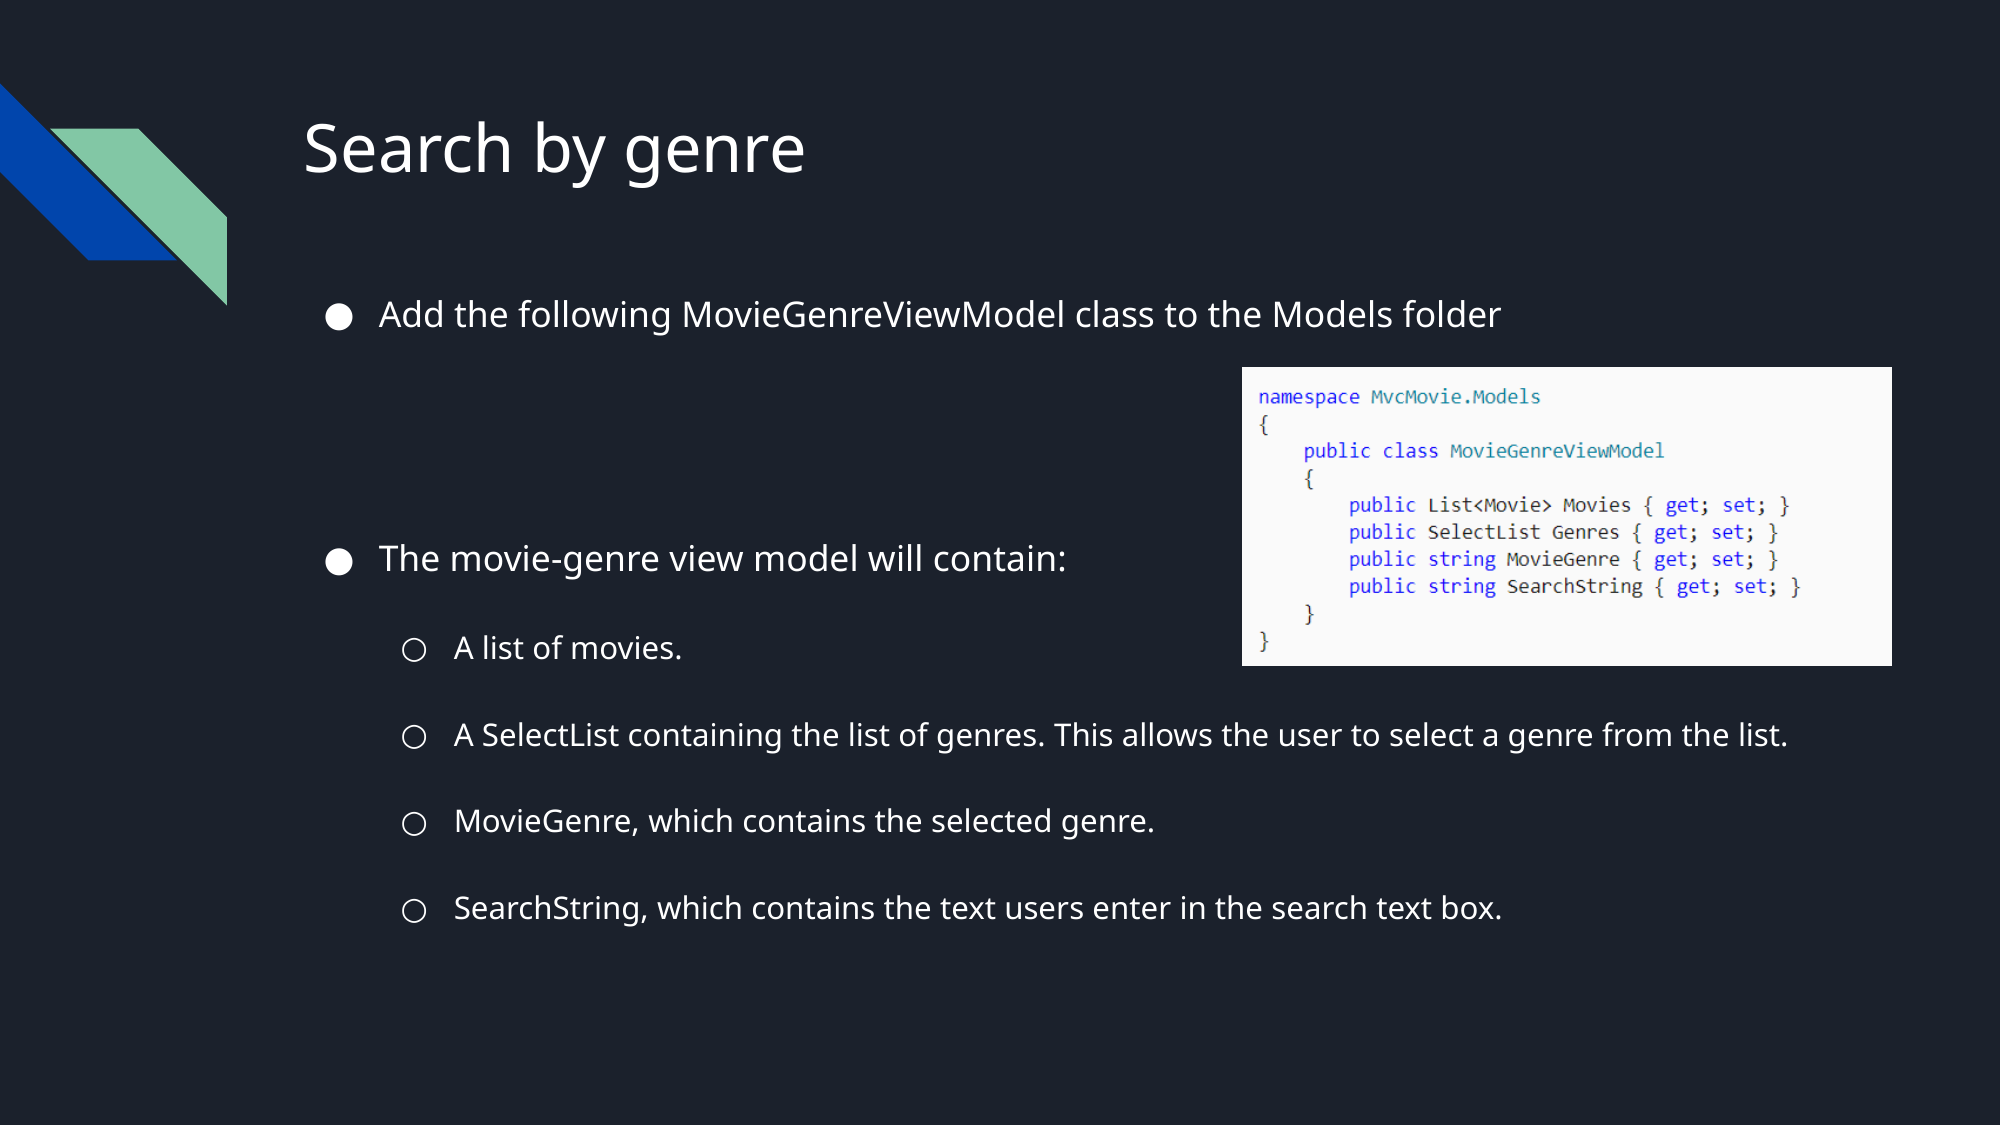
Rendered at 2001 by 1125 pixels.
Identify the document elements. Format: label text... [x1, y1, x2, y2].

title Search by genre [283, 86, 1824, 265]
picture [1242, 366, 1893, 666]
list Add the following MovieGenreViewModel class to the Models folder The movie-genre view model will contain: A list of movies. A SelectList containing the list of genres. This allows the user to select a genre from the list. MovieGenre, which contains the selected genre. SearchString, which contains the text users enter in the search text box. [283, 265, 1824, 1026]
